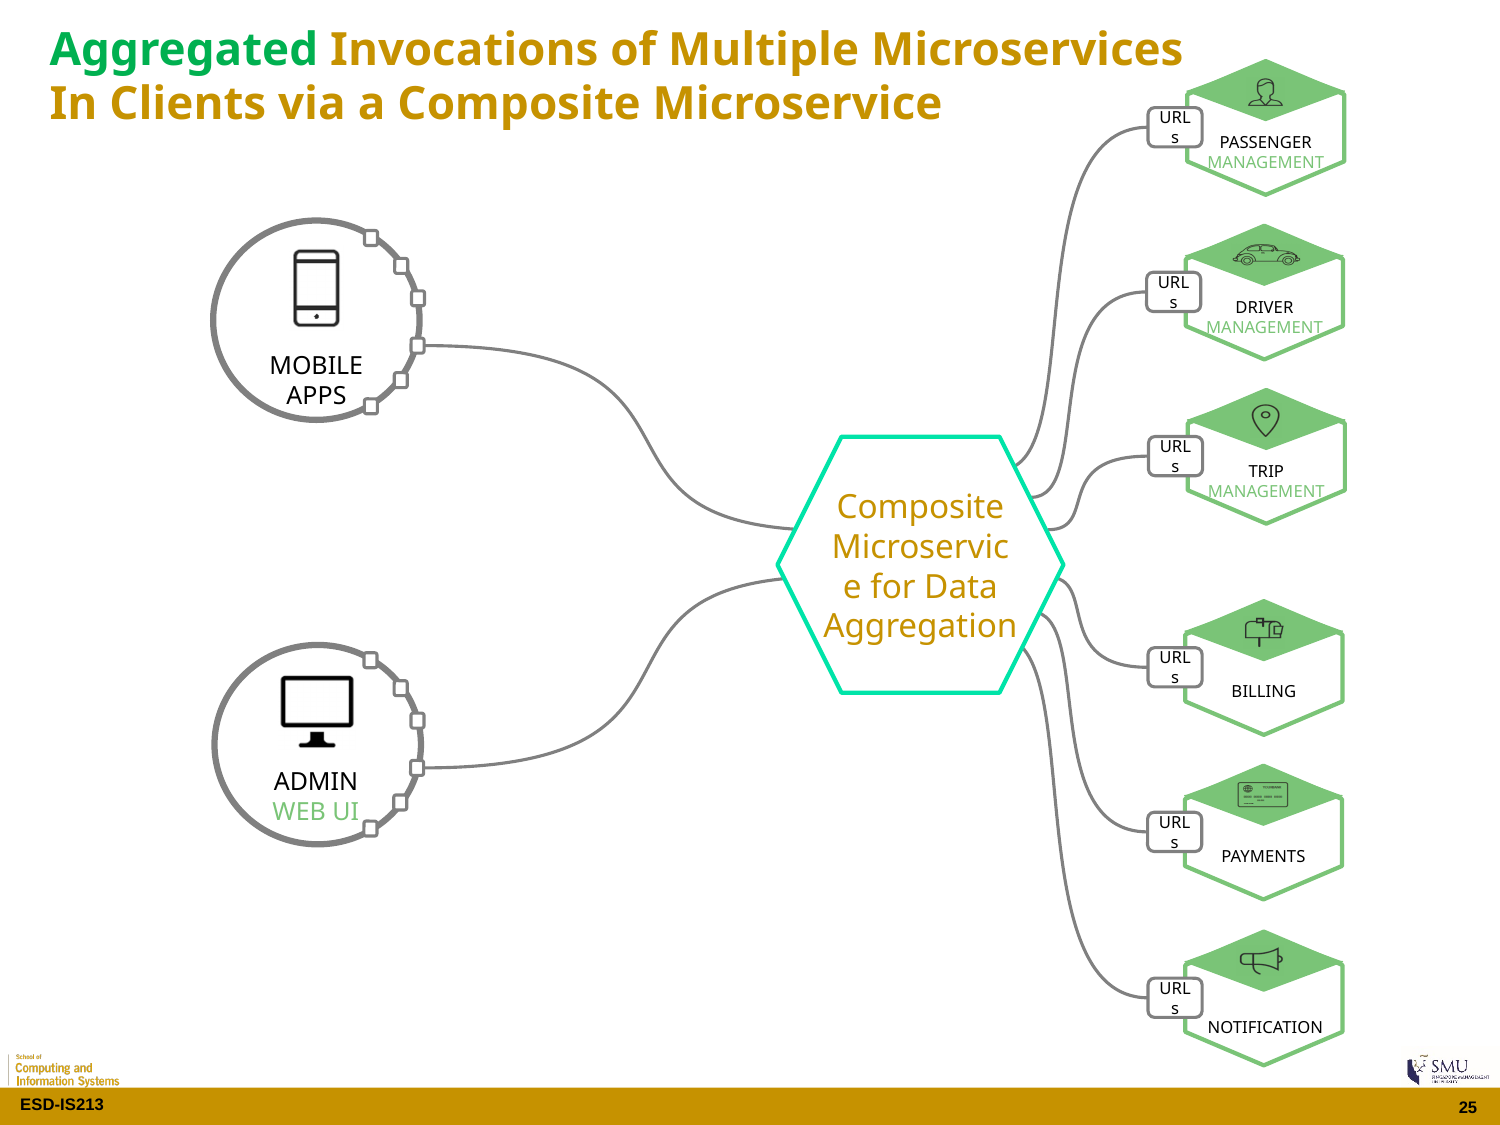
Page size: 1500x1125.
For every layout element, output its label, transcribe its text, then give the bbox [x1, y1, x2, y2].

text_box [1154, 765, 1343, 900]
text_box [1047, 576, 1149, 612]
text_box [1147, 60, 1345, 196]
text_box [1154, 600, 1343, 736]
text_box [1047, 455, 1149, 530]
title Aggregated Invocations of Multiple Microservices In Clients via a Composite Microservice [34, 10, 1466, 138]
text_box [214, 644, 425, 845]
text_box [1147, 931, 1343, 1066]
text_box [423, 345, 833, 531]
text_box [1000, 637, 1149, 999]
picture [1401, 1046, 1500, 1087]
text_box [1030, 291, 1147, 498]
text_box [1154, 225, 1344, 360]
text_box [423, 576, 833, 769]
text_box Composite Microservice for Data Aggregation [775, 434, 1066, 695]
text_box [1030, 611, 1148, 637]
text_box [1000, 127, 1149, 470]
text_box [1153, 389, 1346, 524]
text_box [212, 220, 425, 421]
